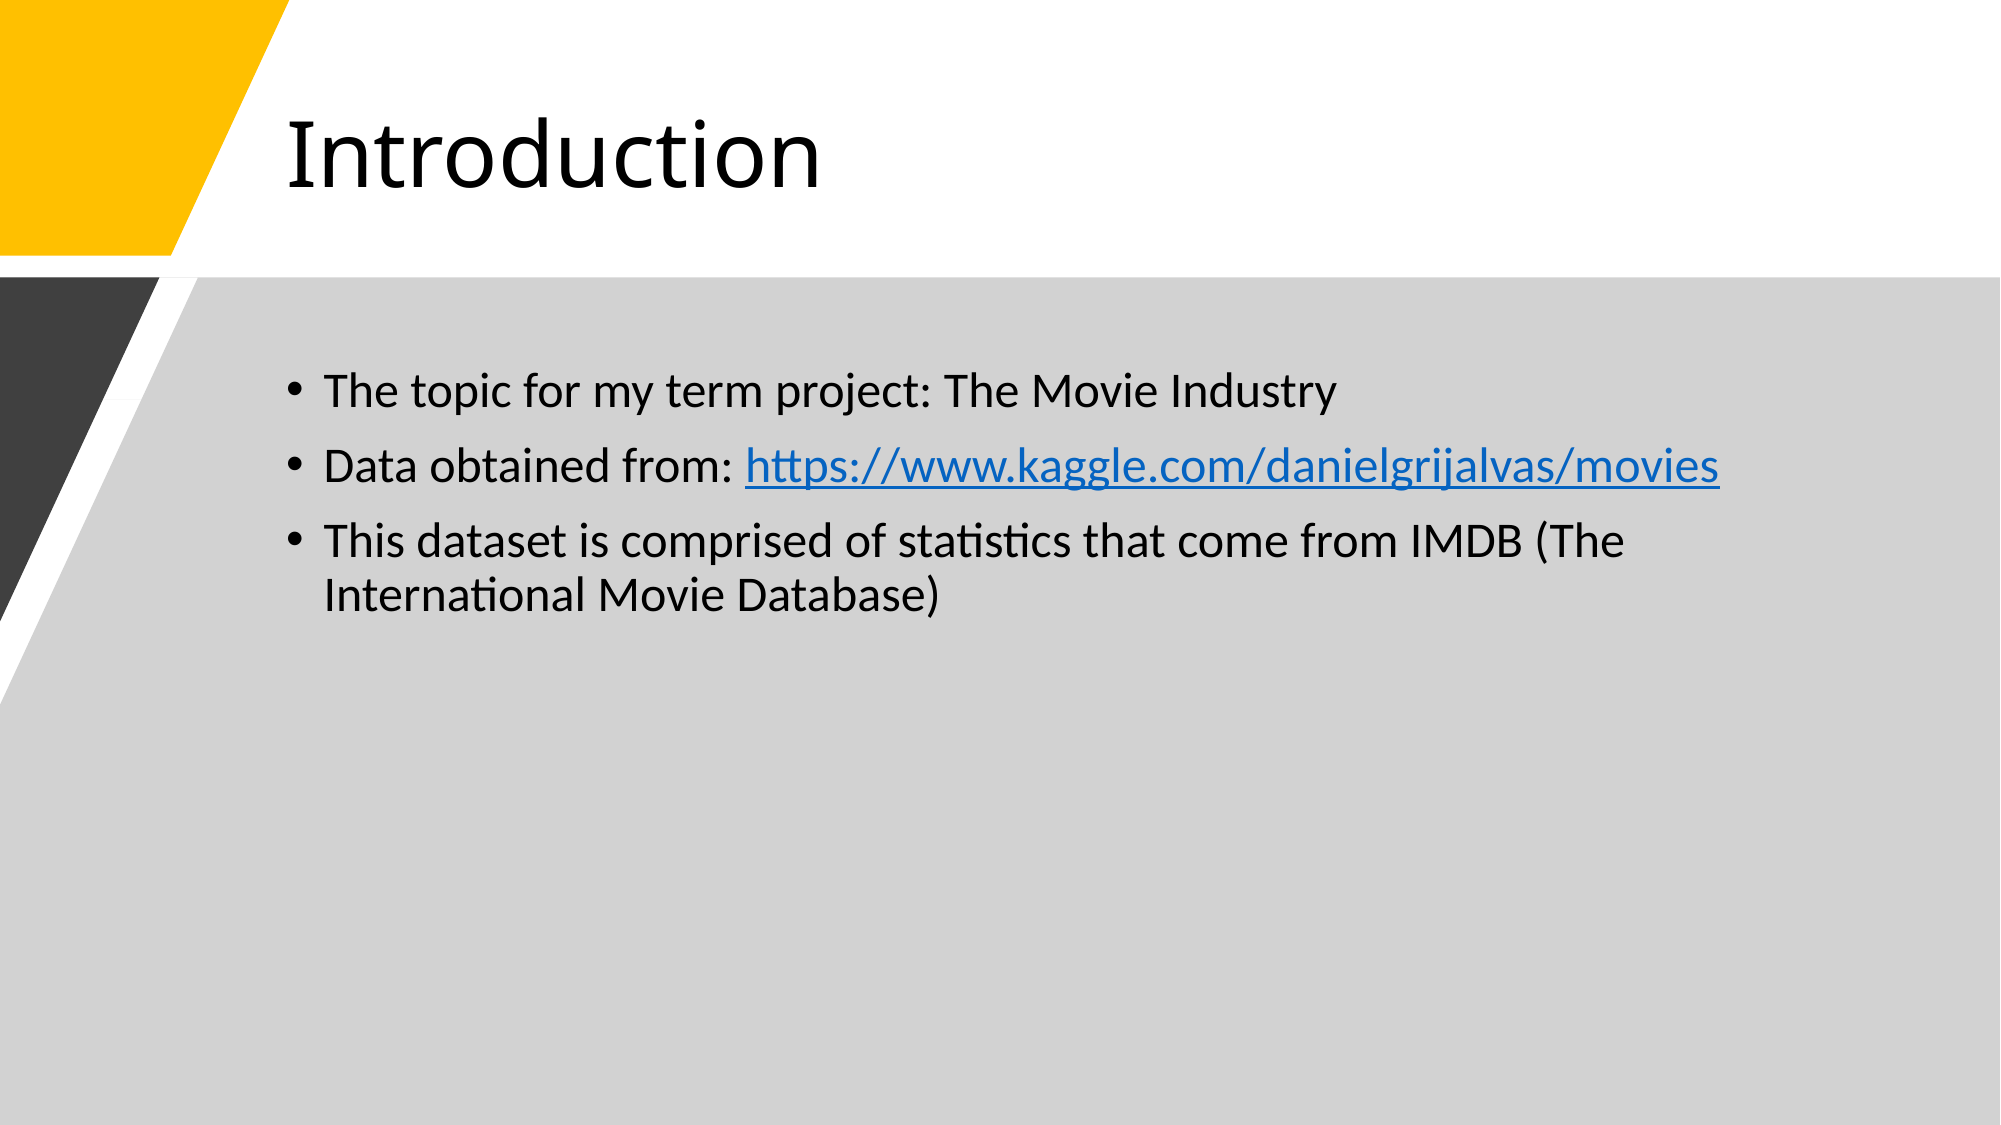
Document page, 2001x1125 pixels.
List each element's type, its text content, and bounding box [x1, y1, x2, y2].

list The topic for my term project: The Movie Industry Data obtained from: https://www.kaggle.com/danielgrijalvas/movies This dataset is comprised of statistics that come from IMDB (The International Movie Database) [271, 356, 1808, 1020]
text_box [0, 0, 291, 257]
text_box [0, 276, 162, 622]
text_box [0, 276, 2000, 1125]
title Introduction [271, 60, 1808, 255]
